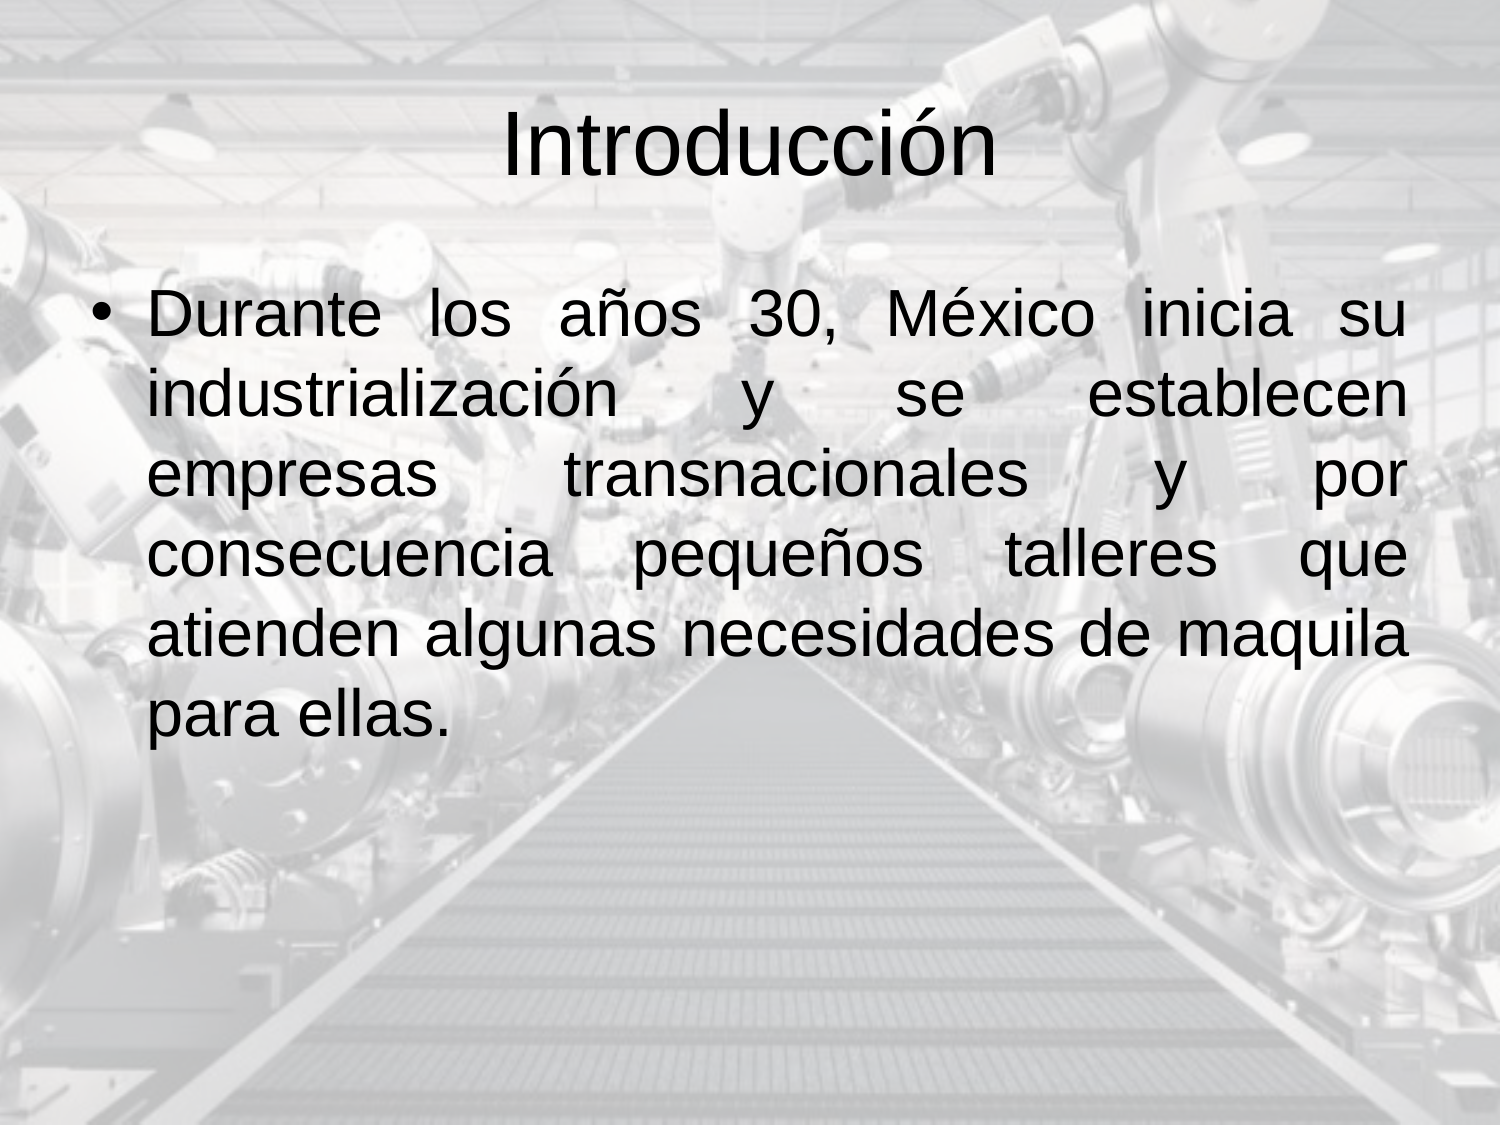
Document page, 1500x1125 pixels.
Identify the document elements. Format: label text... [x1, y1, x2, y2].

title Introducción [75, 45, 1425, 233]
list Durante los años 30, México inicia su industrialización y se establecen empresas transnacionales y por consecuencia pequeños talleres que atienden algunas necesidades de maquila para ellas. [75, 262, 1425, 1005]
